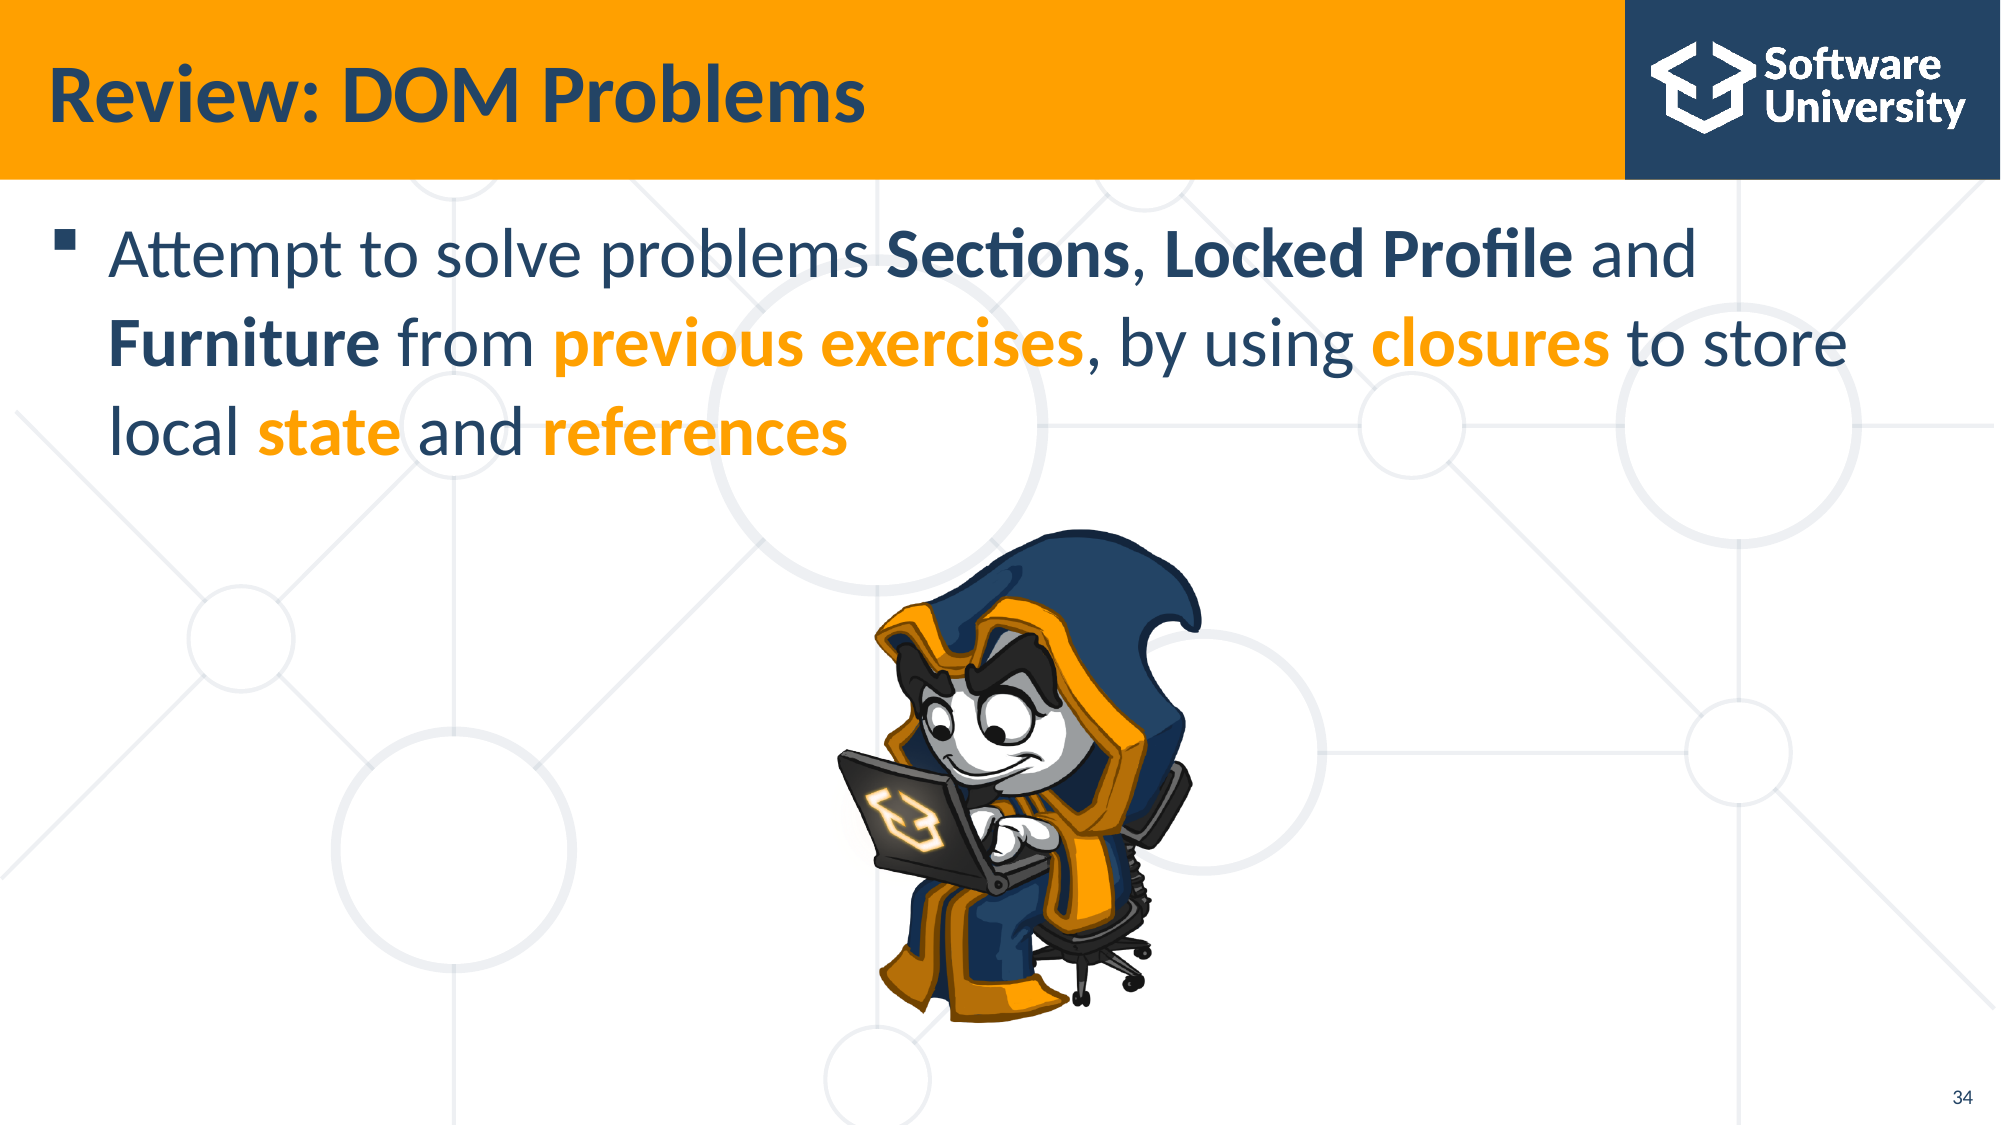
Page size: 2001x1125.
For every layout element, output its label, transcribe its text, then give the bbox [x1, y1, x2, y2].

picture [1651, 41, 1966, 134]
list Attempt to solve problems Sections, Locked Profile and Furniture from previous exercises, by using closures to store local state and references [31, 196, 1970, 1104]
picture [767, 481, 1233, 1052]
title Review: DOM Problems [31, 16, 1625, 162]
slide_number 34 [1927, 1067, 1989, 1117]
